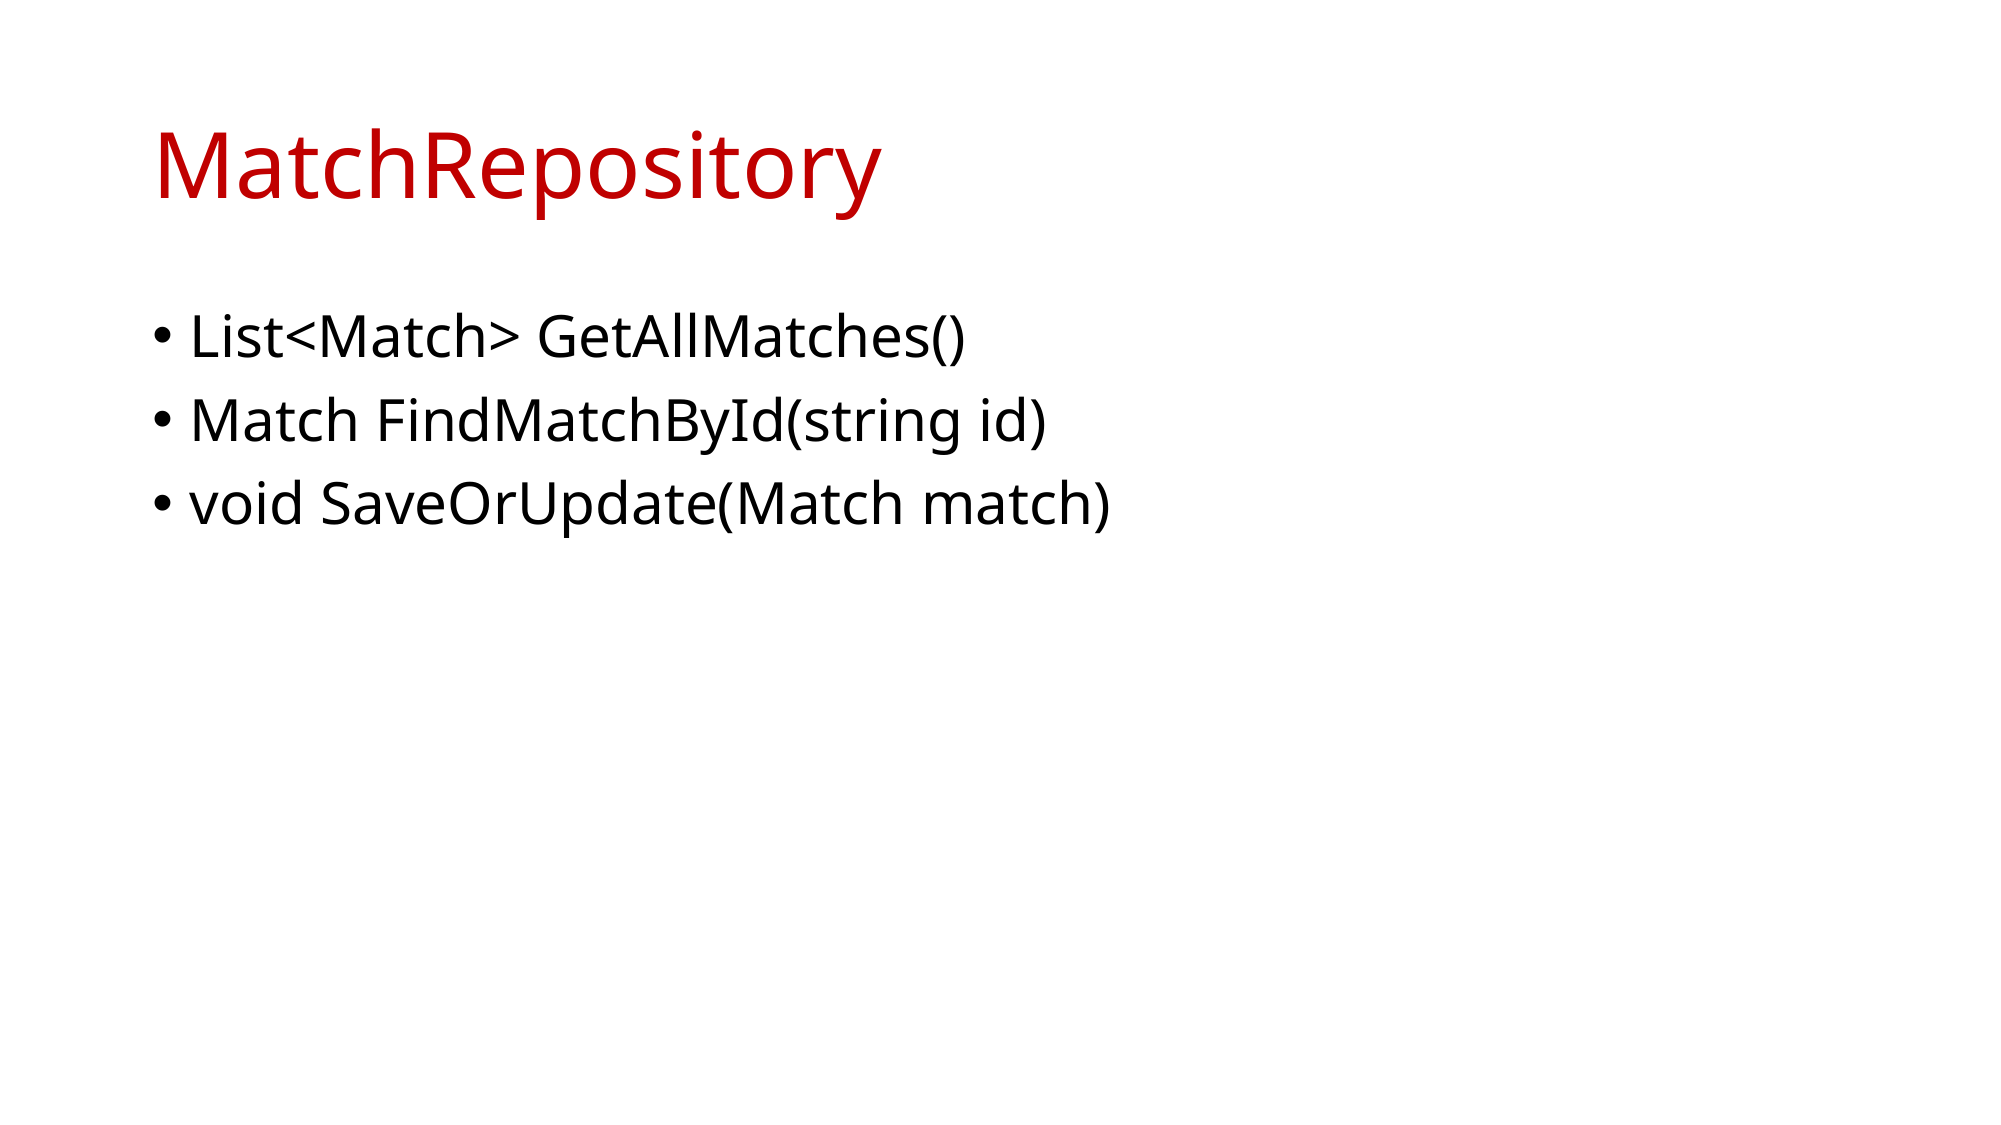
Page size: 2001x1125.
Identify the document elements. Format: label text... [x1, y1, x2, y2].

title MatchRepository [137, 59, 1863, 278]
list List<Match> GetAllMatches() Match FindMatchById(string id) void SaveOrUpdate(Match match) [137, 299, 1863, 1014]
